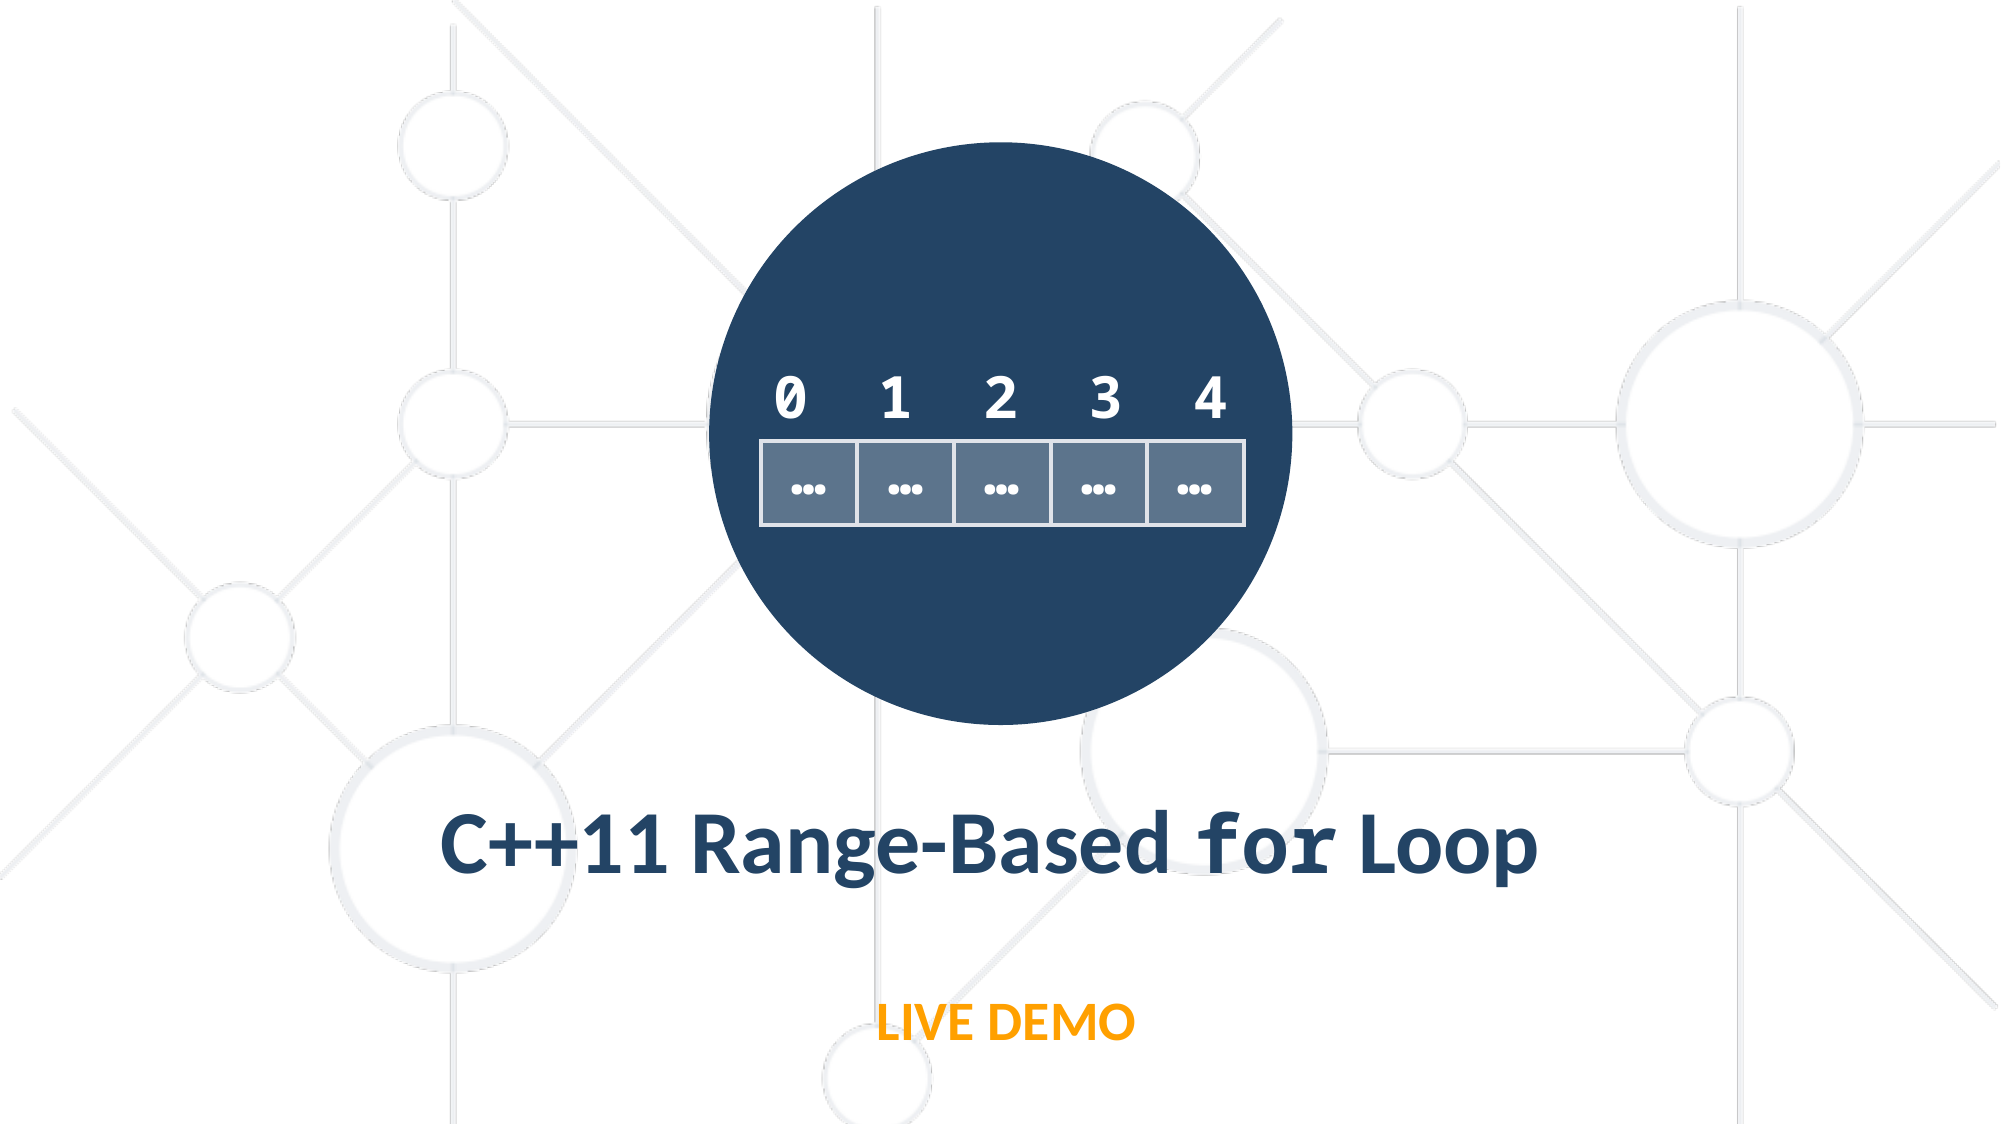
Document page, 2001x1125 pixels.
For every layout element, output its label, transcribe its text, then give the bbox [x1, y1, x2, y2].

text_box 0 1 2 3 4 [765, 353, 1236, 439]
table_header … [859, 443, 952, 523]
table_header … [1149, 443, 1242, 523]
list C++11 Range-Based for Loop [100, 771, 1901, 898]
list LIVE DEMO [106, 975, 1907, 1057]
picture [0, 0, 2001, 1124]
table_header … [956, 443, 1049, 523]
table_header … [763, 443, 855, 523]
table_header … [1053, 443, 1145, 523]
